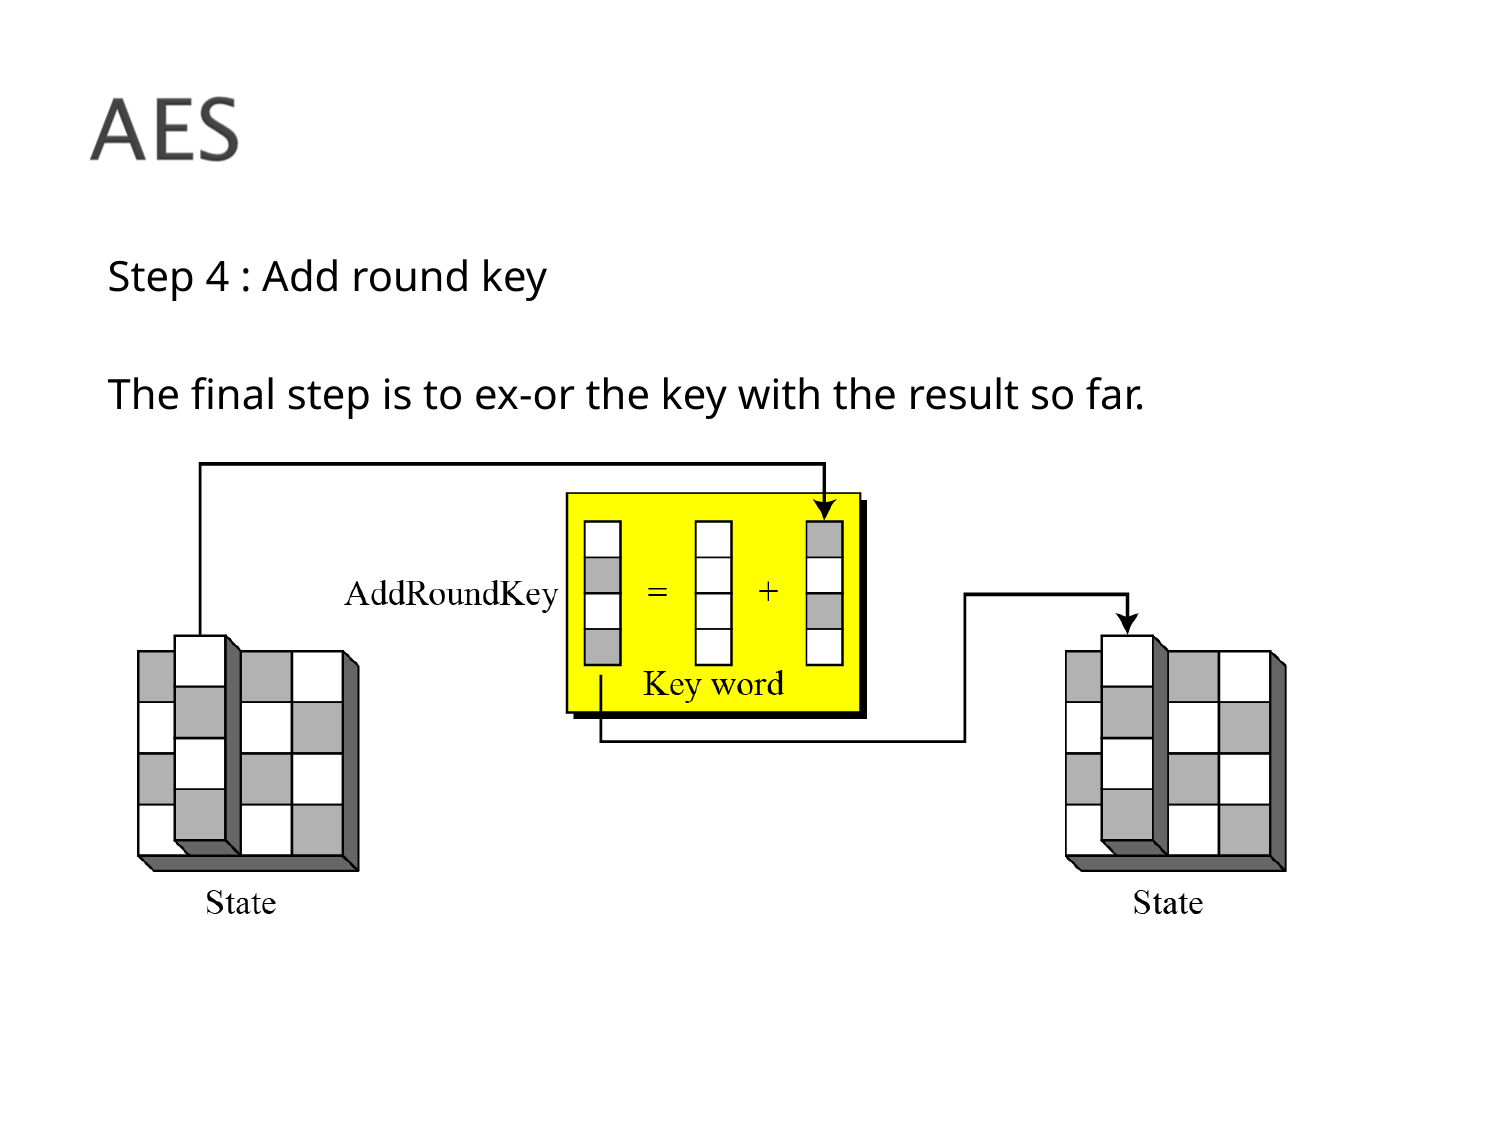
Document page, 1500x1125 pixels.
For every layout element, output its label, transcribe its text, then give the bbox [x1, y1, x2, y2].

picture [137, 462, 1287, 926]
text_box Step 4 : Add round key The final step is to ex-or the key with the result so far. [74, 243, 1425, 986]
picture [35, 43, 1427, 235]
